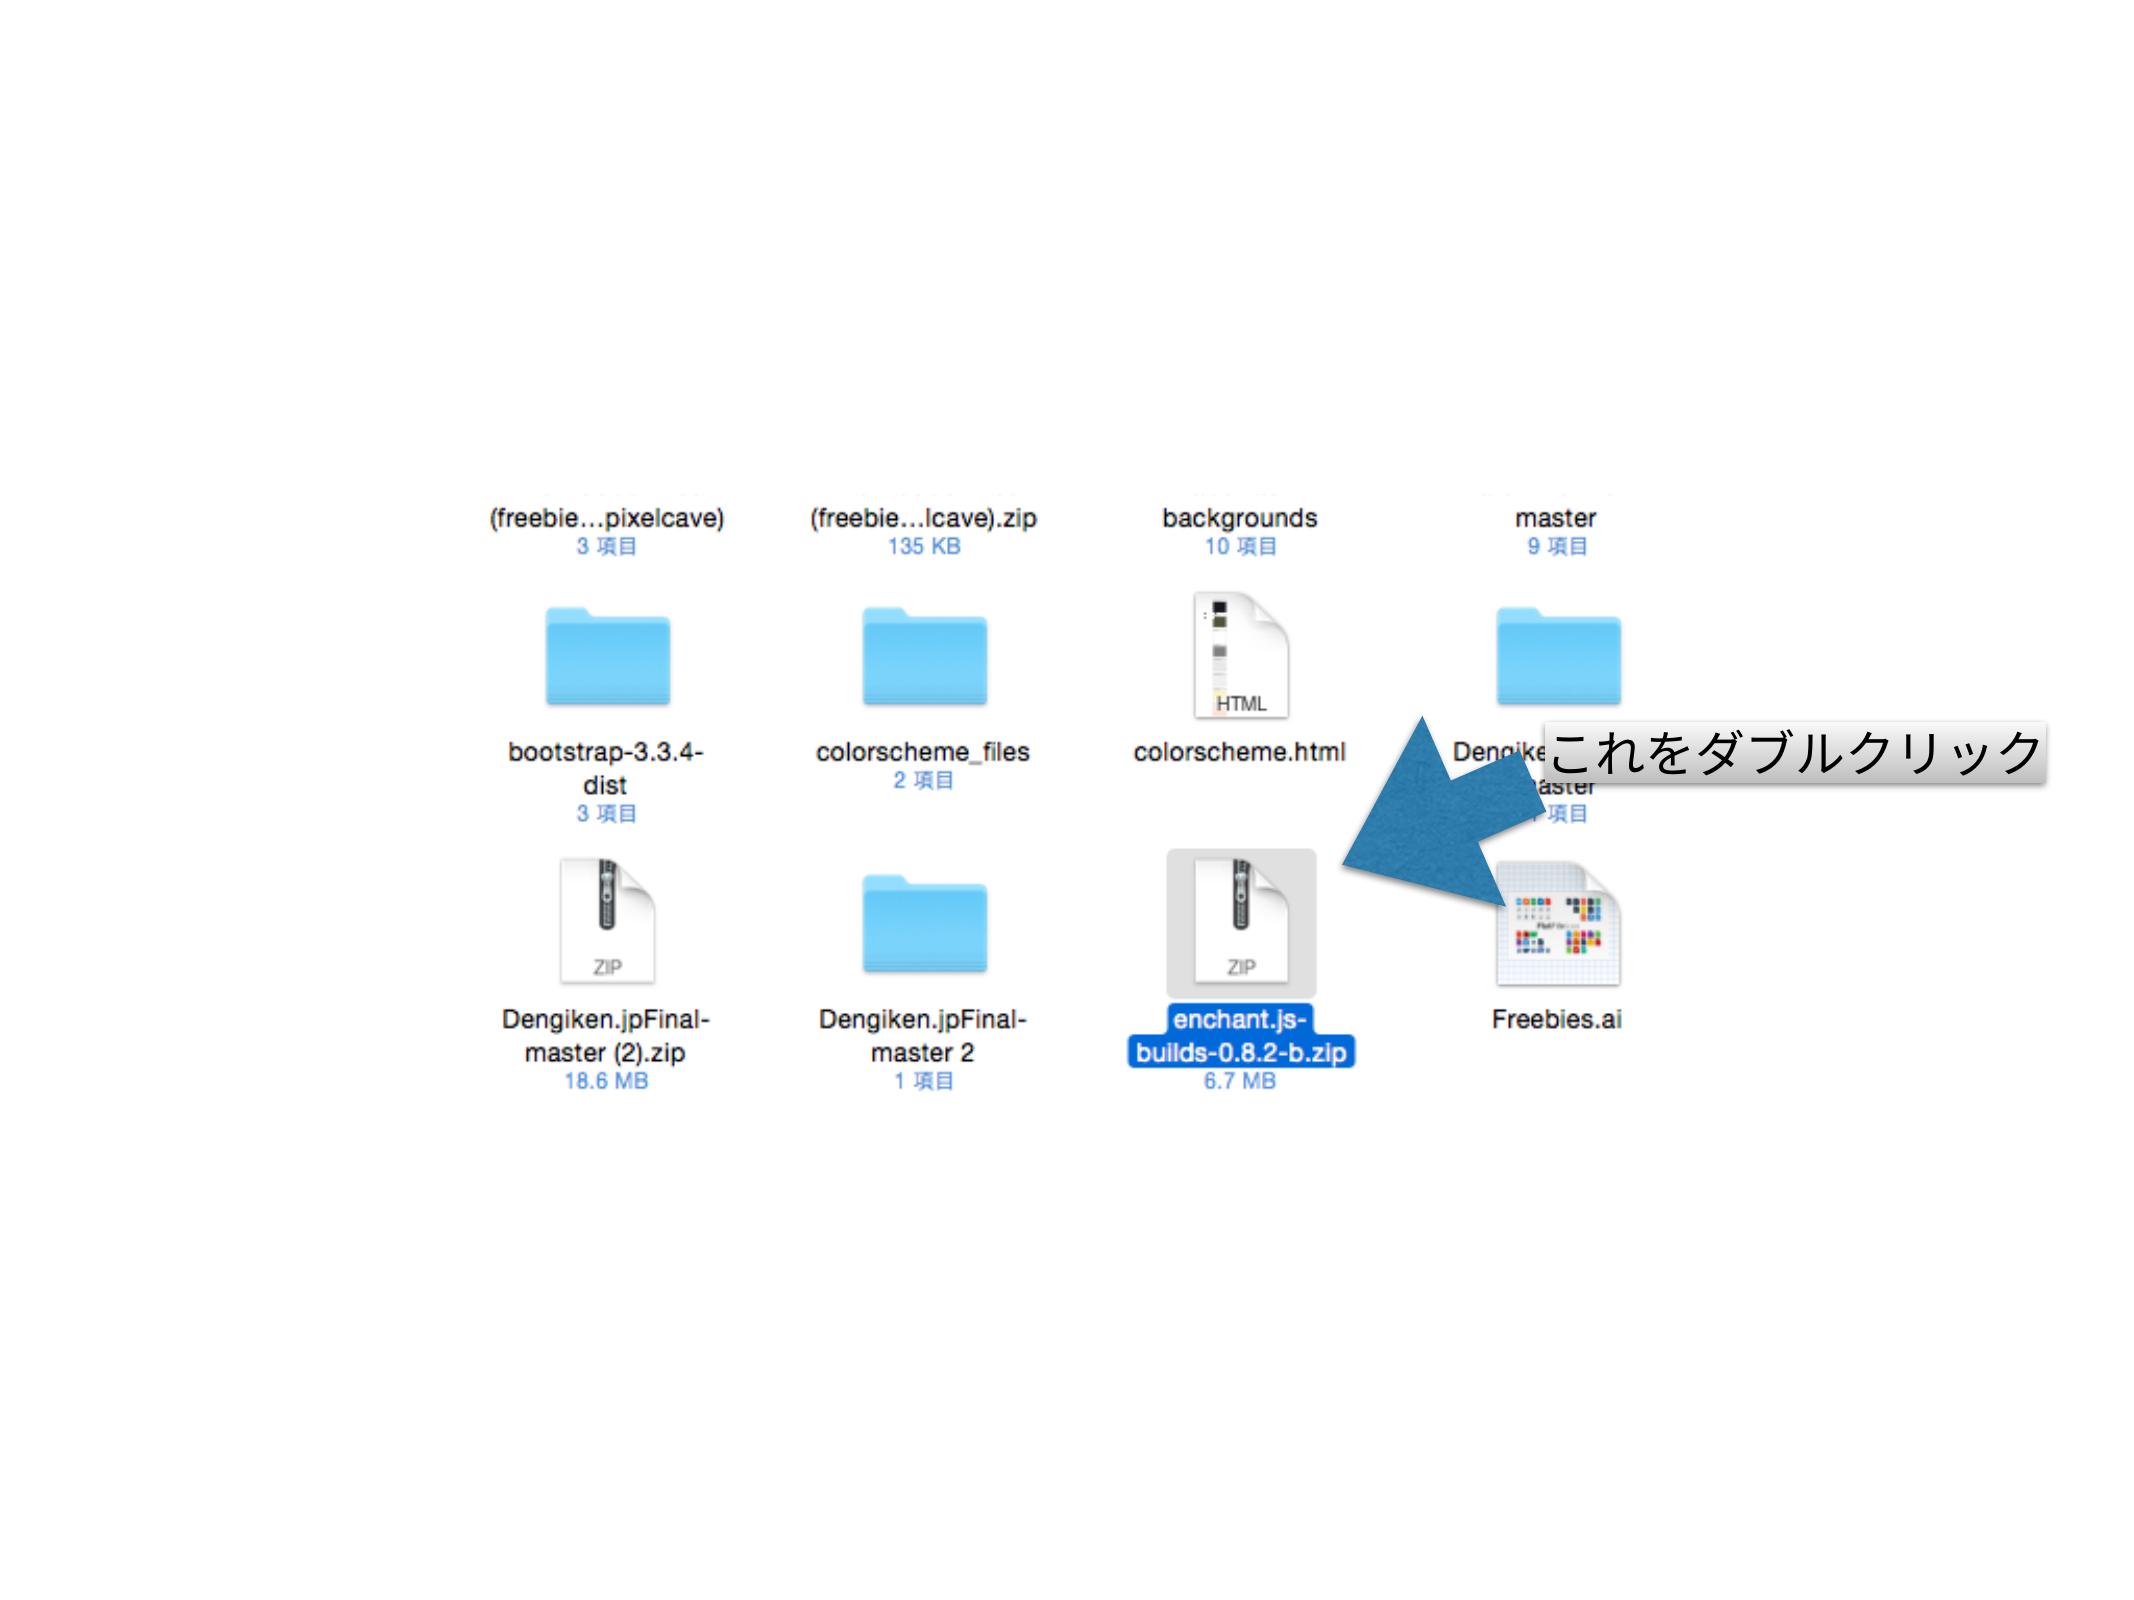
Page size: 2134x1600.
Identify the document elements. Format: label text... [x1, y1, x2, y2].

picture [455, 494, 1678, 1106]
text_box これをダブルクリック [1687, 722, 2046, 783]
